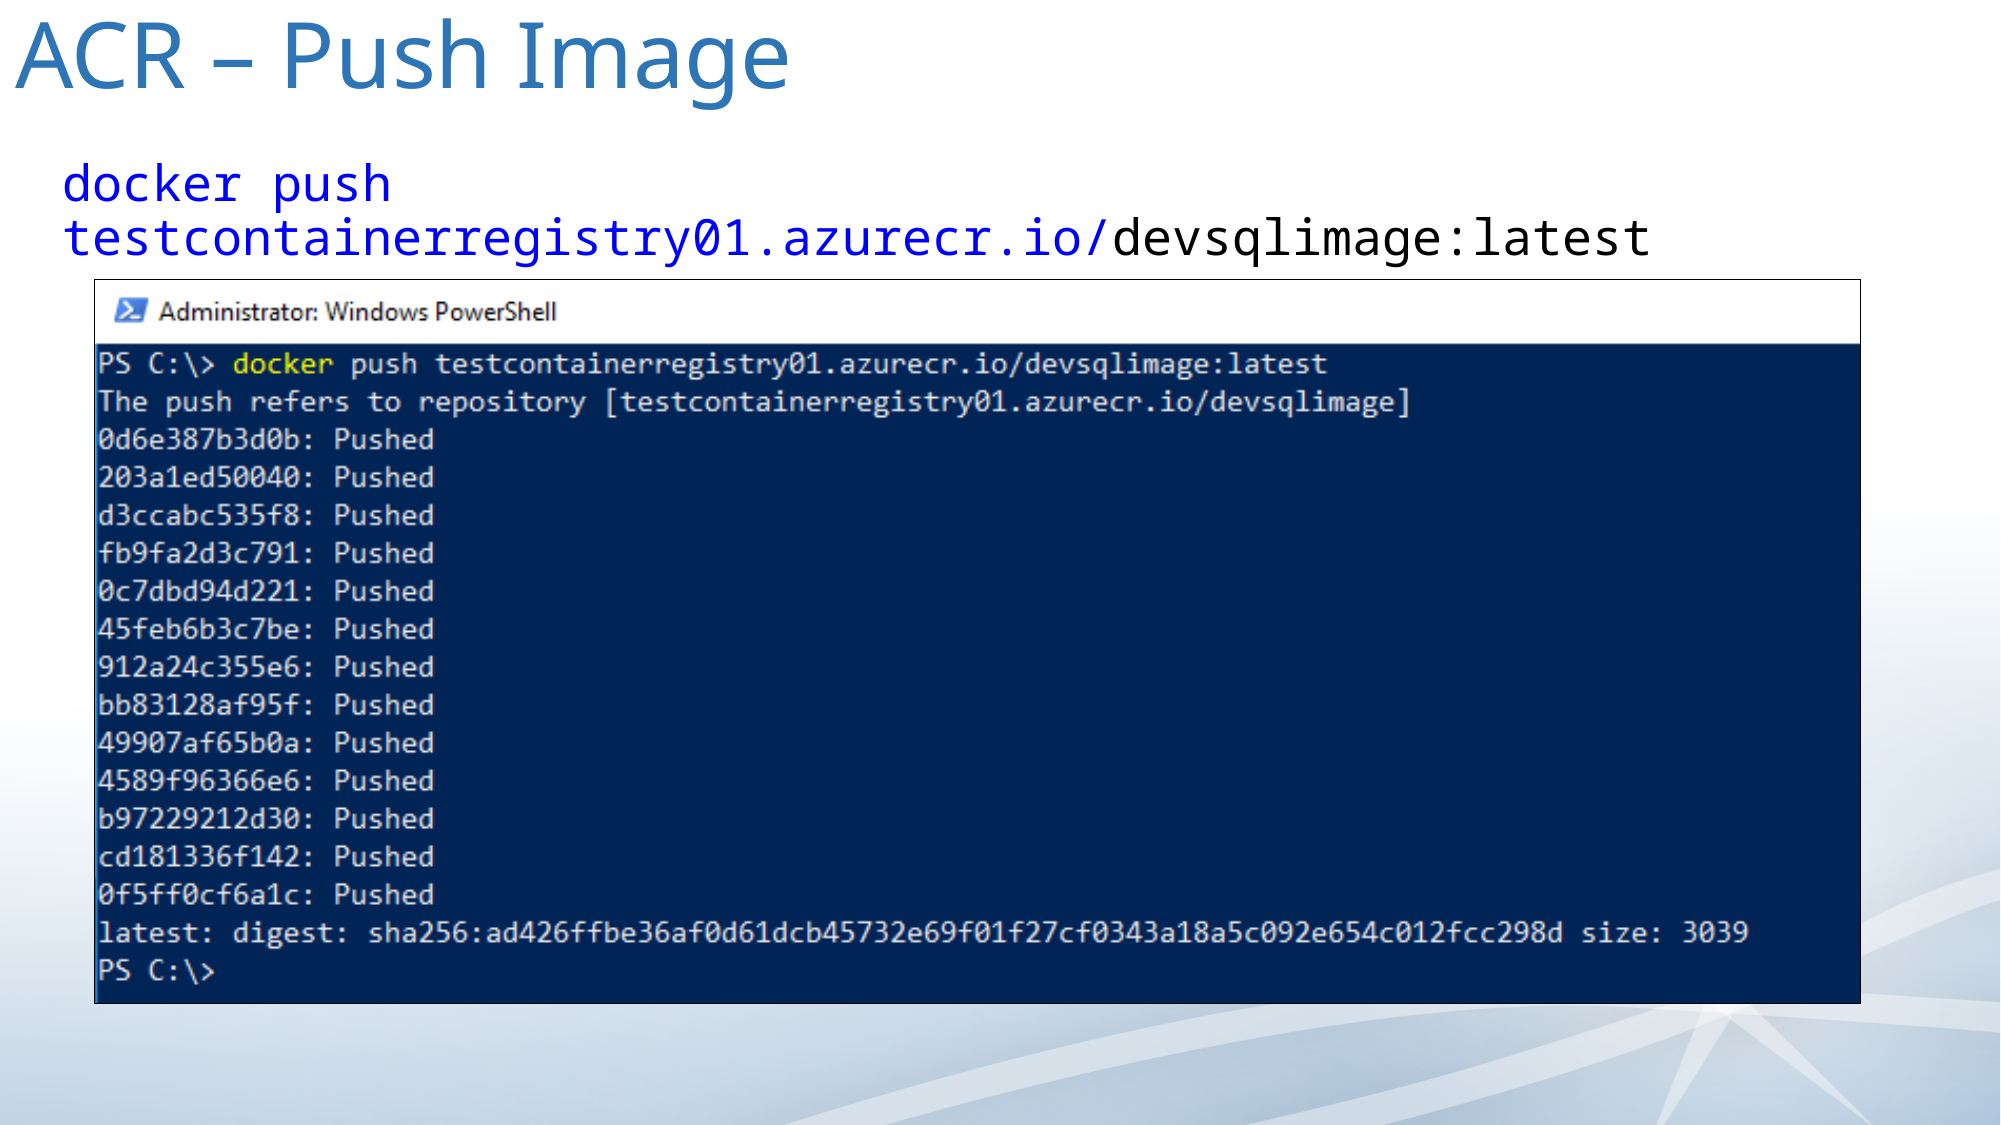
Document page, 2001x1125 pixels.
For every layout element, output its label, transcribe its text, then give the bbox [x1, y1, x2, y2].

title ACR – Push Image [0, 0, 1671, 117]
picture [0, 0, 2001, 1125]
list docker push testcontainerregistry01.azurecr.io/devsqlimage:latest [47, 150, 1936, 298]
